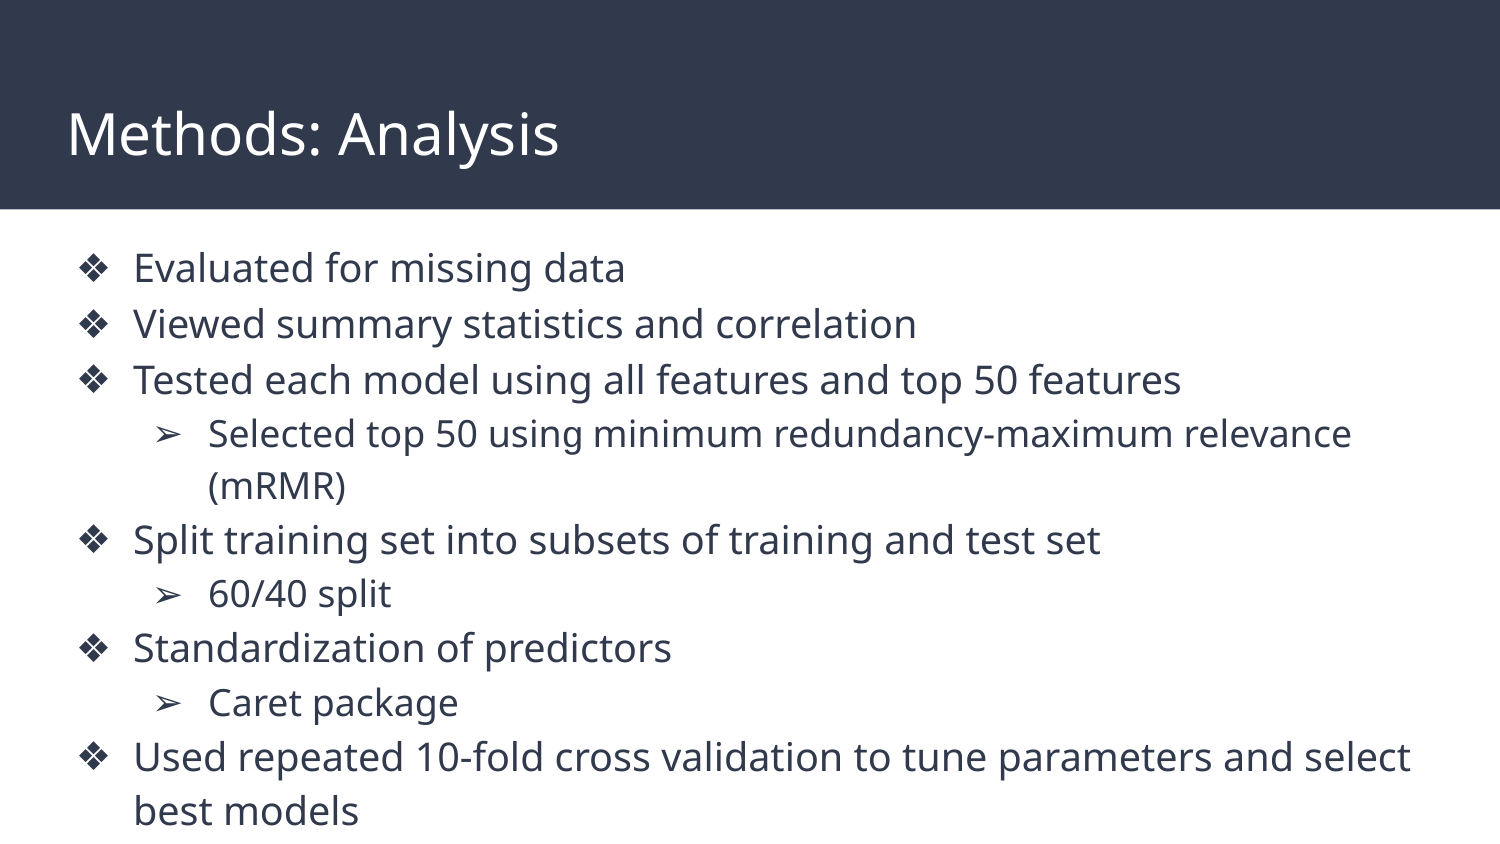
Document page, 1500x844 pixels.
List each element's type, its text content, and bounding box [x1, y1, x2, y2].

title Methods: Analysis [51, 82, 1449, 185]
text_box Evaluated for missing data Viewed summary statistics and correlation Tested each model using all features and top 50 features Selected top 50 using minimum redundancy-maximum relevance (mRMR) Split training set into subsets of training and test set 60/40 split Standardization of predictors Caret package Used repeated 10-fold cross validation to tune parameters and select best models [43, 221, 1457, 844]
list [792, 247, 1449, 752]
